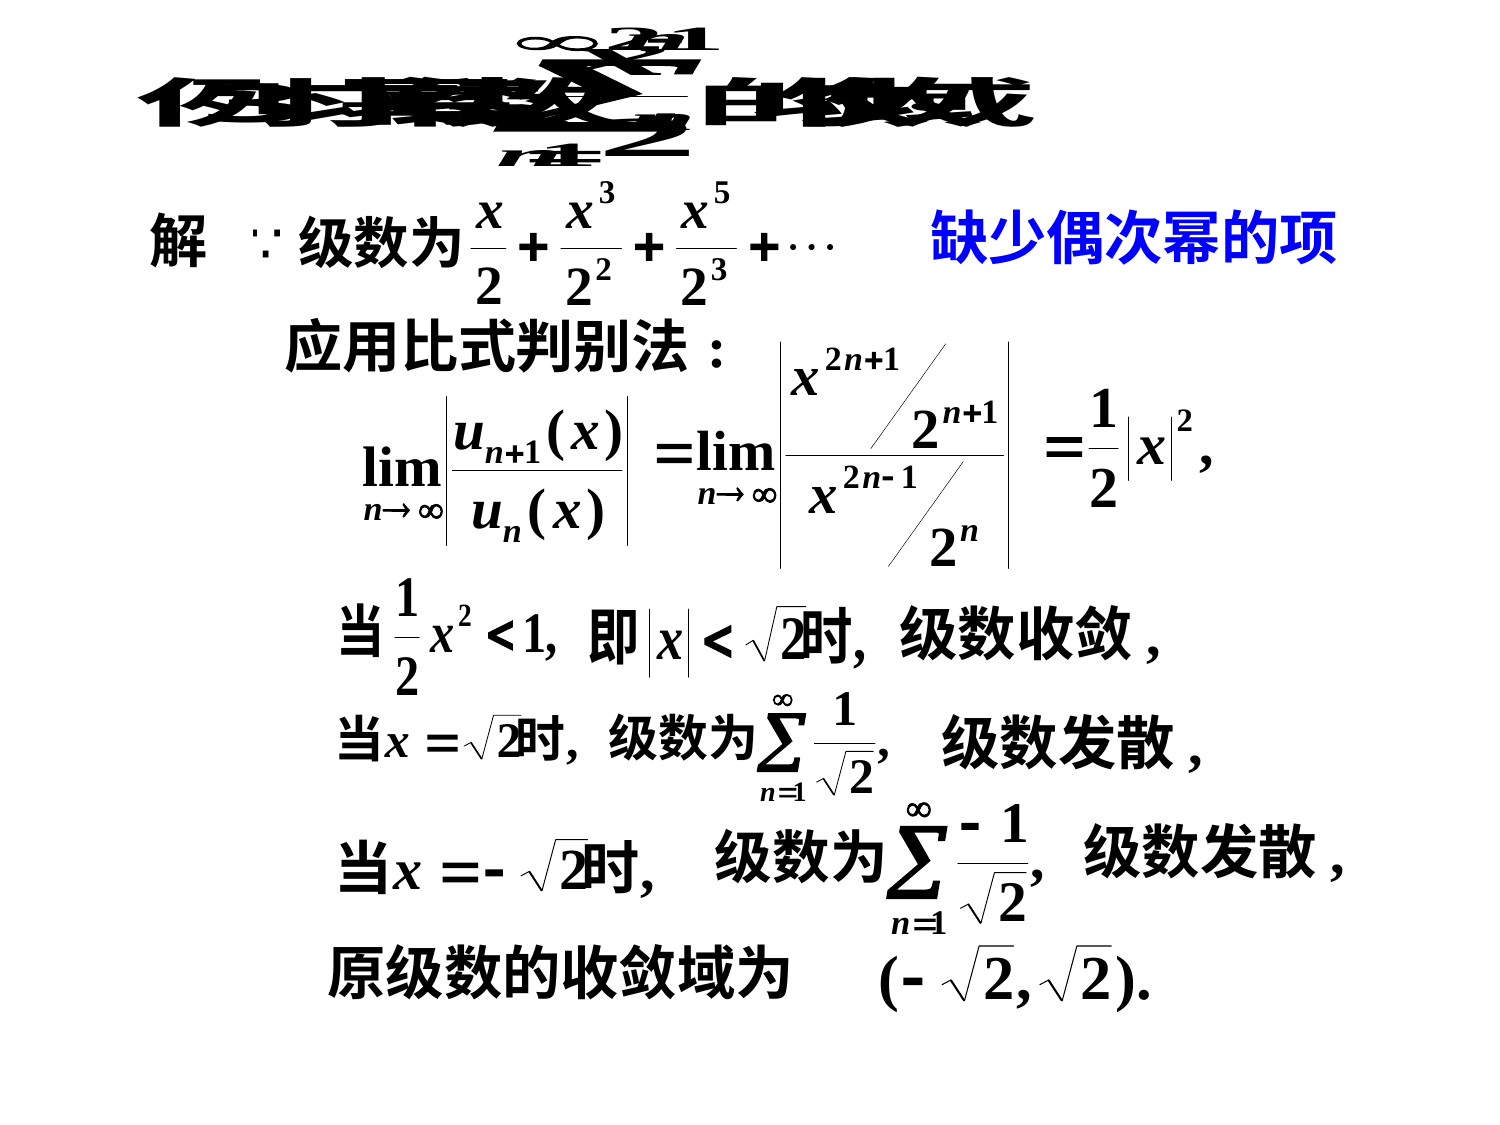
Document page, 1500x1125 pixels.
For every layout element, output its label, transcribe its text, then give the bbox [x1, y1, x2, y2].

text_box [253, 172, 839, 310]
text_box 原级数的收敛域为 [312, 928, 872, 1014]
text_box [336, 711, 581, 772]
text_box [360, 390, 633, 551]
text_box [338, 566, 559, 701]
text_box 解 [134, 224, 248, 281]
text_box 缺少偶次幂的项 [915, 193, 1366, 279]
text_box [714, 786, 1047, 941]
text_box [1038, 377, 1217, 513]
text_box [336, 834, 657, 906]
text_box 级数发散, [1068, 808, 1400, 893]
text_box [877, 940, 1154, 1019]
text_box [608, 680, 892, 806]
text_box 级数收敛, [885, 590, 1223, 675]
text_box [648, 337, 1016, 573]
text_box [135, 7, 1112, 218]
text_box 级数发散, [927, 698, 1247, 784]
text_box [589, 601, 870, 683]
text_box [282, 314, 786, 386]
